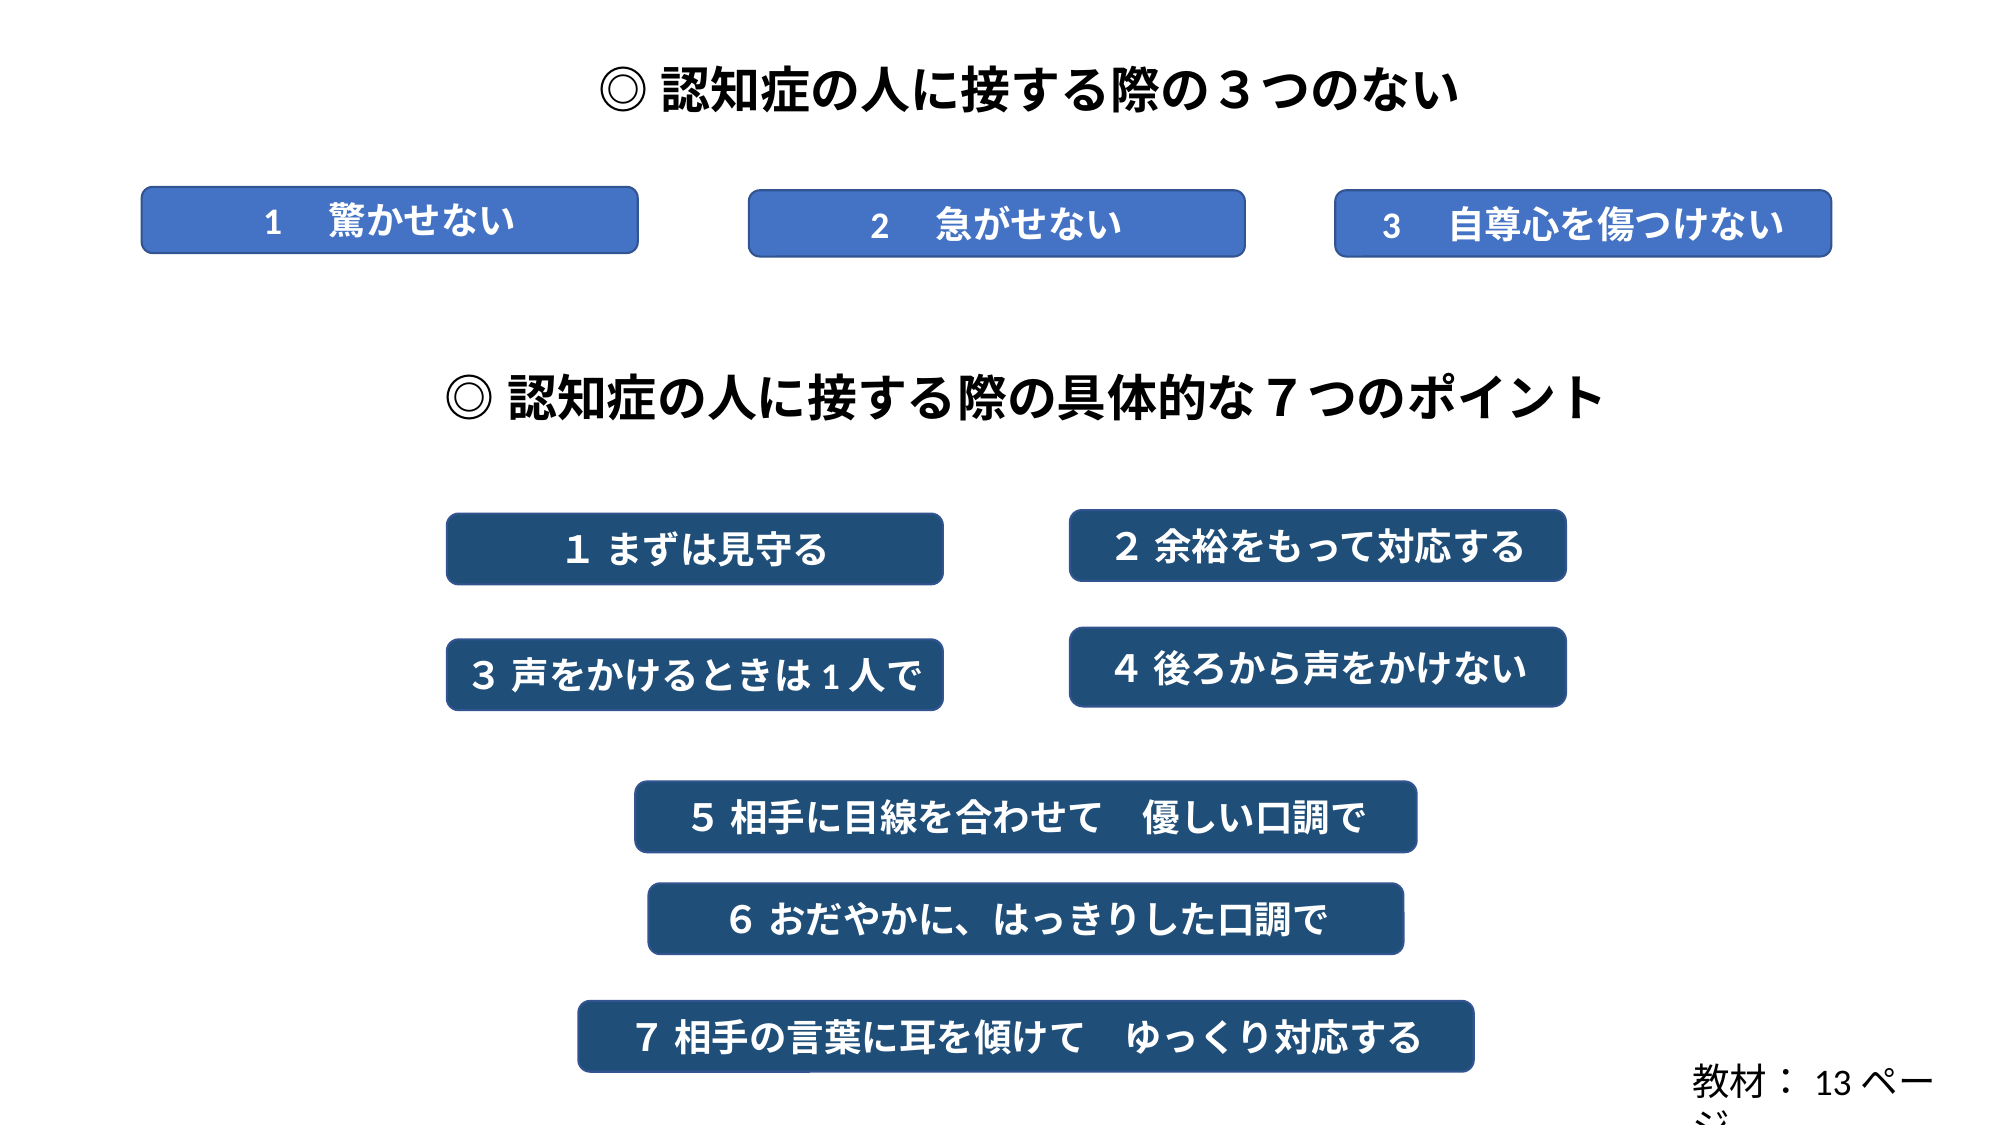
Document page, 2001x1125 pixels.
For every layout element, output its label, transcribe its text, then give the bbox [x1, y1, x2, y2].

text_box ５ 相手に目線を合わせて 優しい口調で [634, 780, 1418, 854]
text_box 3 自尊心を傷つけない [1334, 189, 1833, 258]
text_box ４ 後ろから声をかけない [1068, 626, 1568, 708]
text_box ６ おだやかに、はっきりした口調で [647, 882, 1405, 956]
text_box ７ 相手の言葉に耳を傾けて ゆっくり対応する [577, 999, 1475, 1073]
text_box 1 驚かせない [140, 185, 639, 255]
text_box 教材：13ページ [1677, 1050, 1986, 1125]
text_box ２ 余裕をもって対応する [1068, 509, 1568, 582]
text_box ◎認知症の人に接する際の３つのない [583, 51, 1476, 126]
text_box 2 急がせない [747, 189, 1246, 258]
text_box １ まずは見守る [445, 512, 944, 586]
text_box ３ 声をかけるときは1人で [445, 638, 944, 712]
text_box ◎認知症の人に接する際の具体的な７つのポイント [430, 358, 1622, 434]
